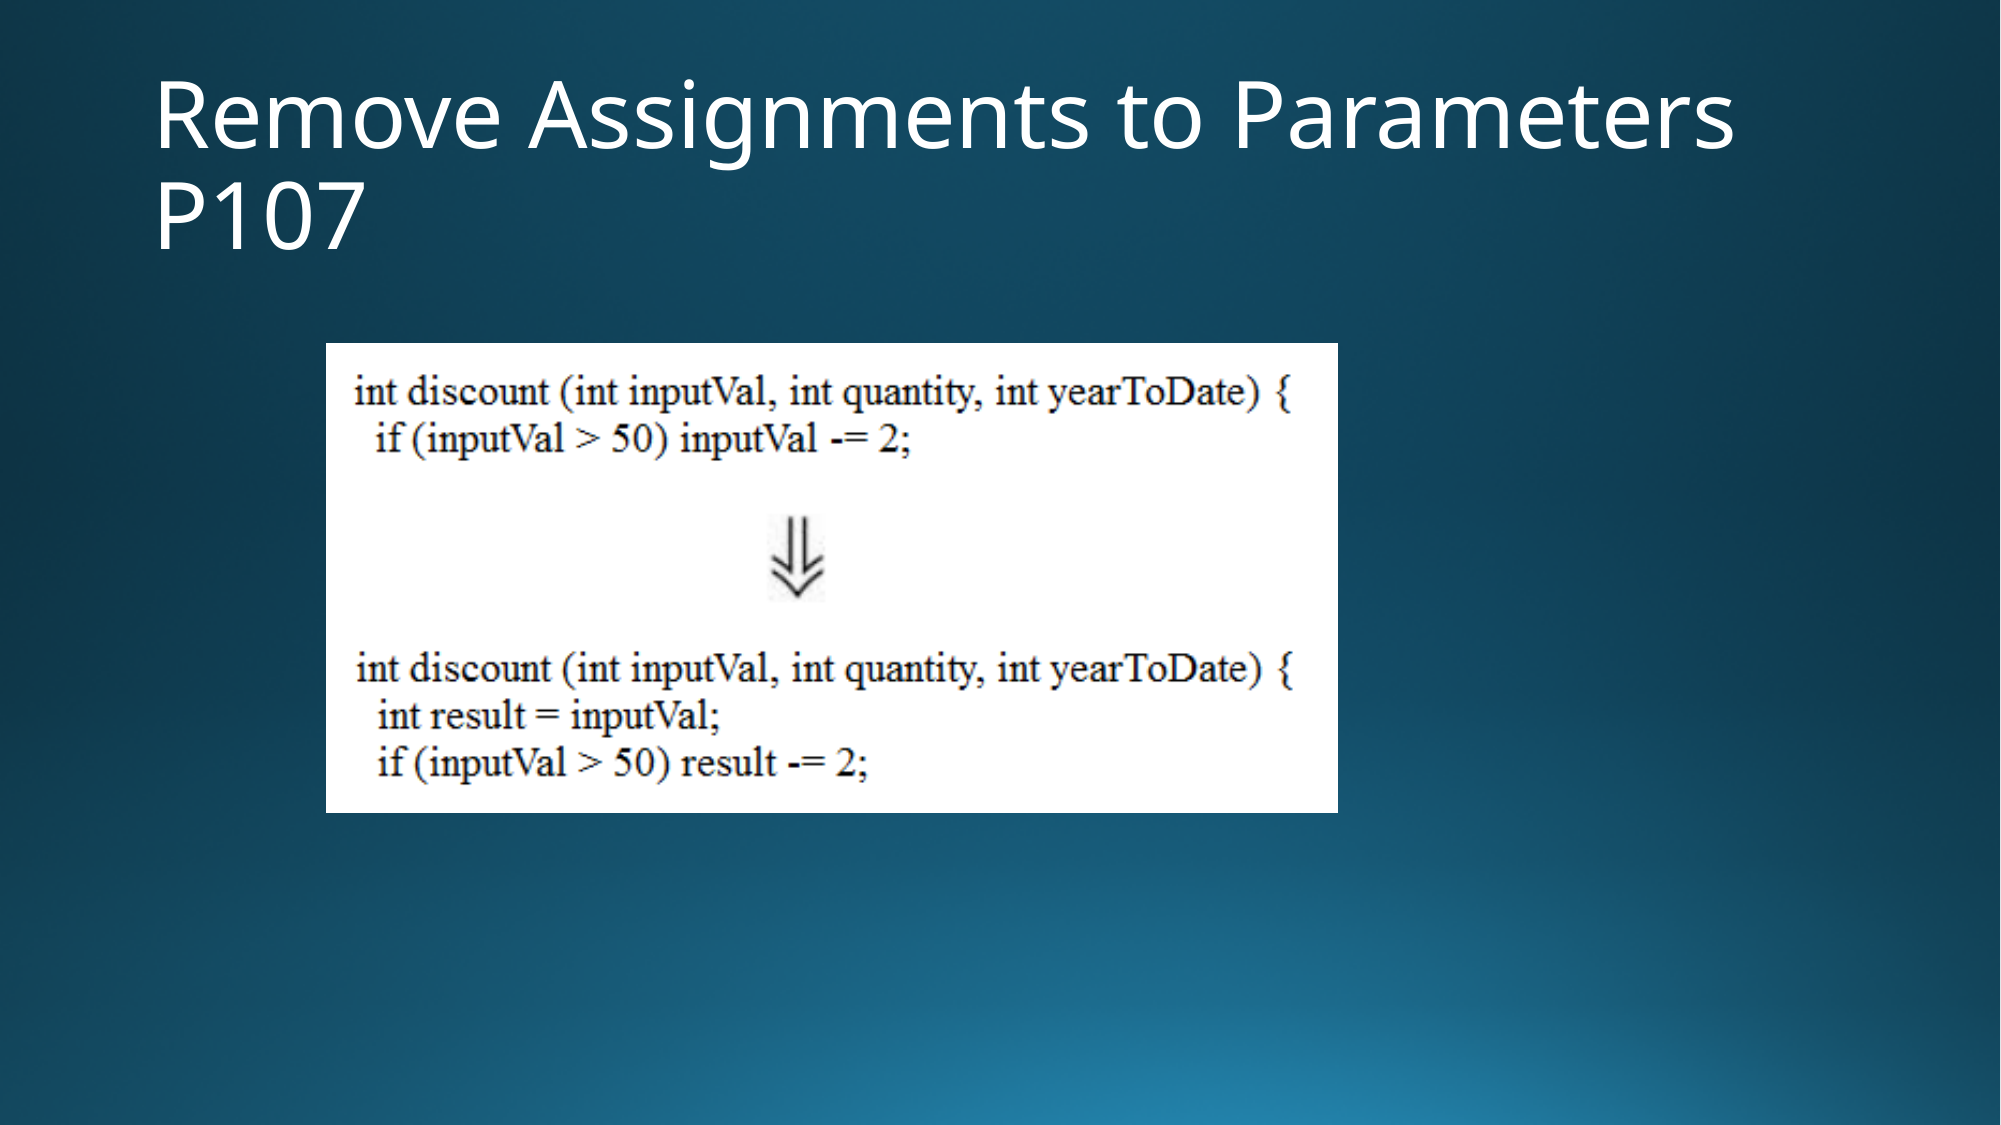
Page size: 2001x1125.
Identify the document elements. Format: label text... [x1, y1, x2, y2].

picture [0, 0, 2001, 1125]
title Remove Assignments to Parameters P107 [137, 59, 1863, 278]
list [326, 343, 1338, 813]
